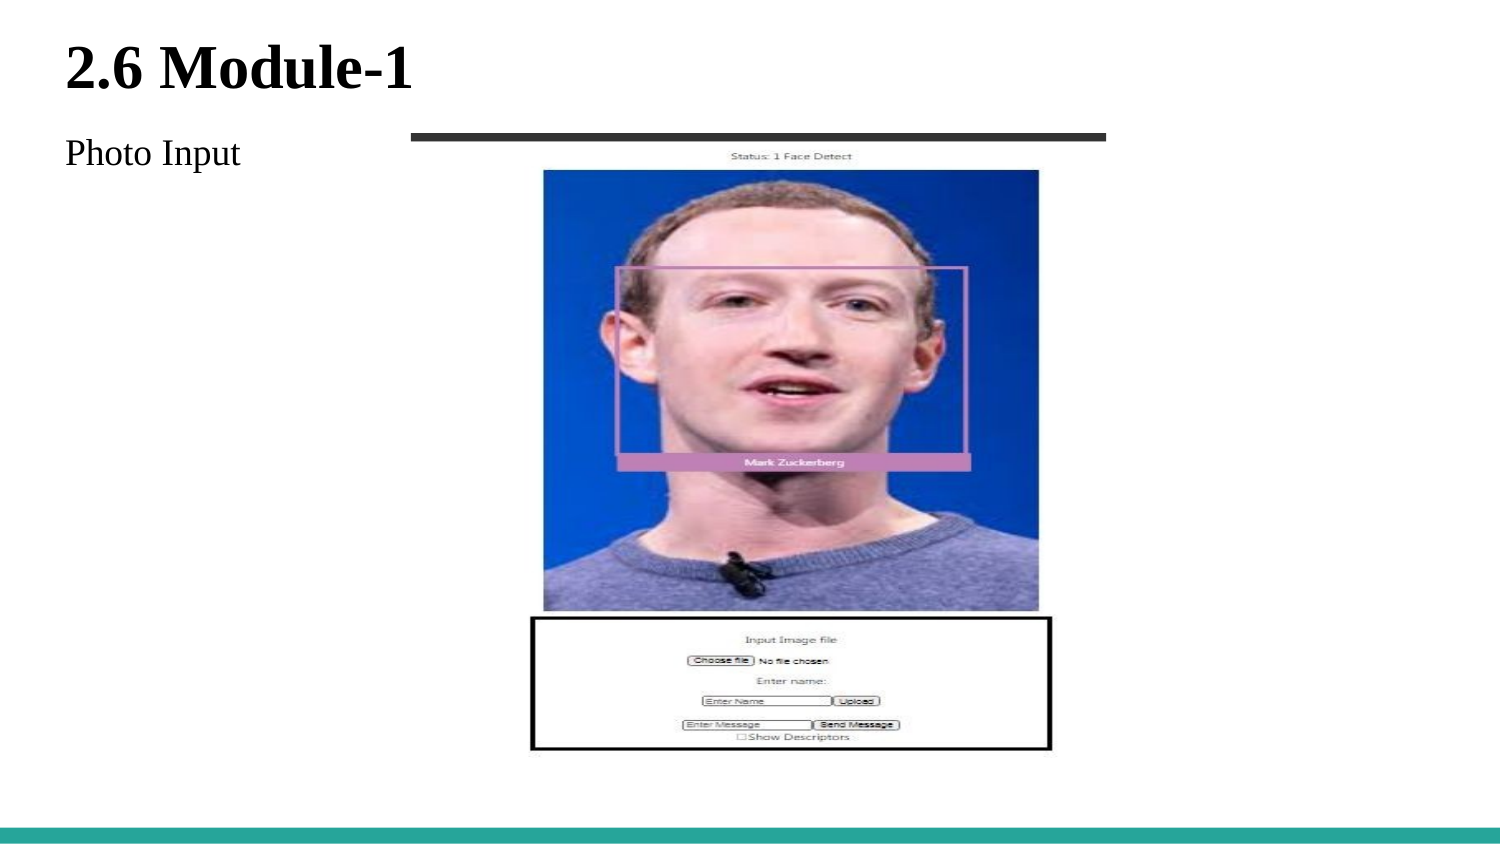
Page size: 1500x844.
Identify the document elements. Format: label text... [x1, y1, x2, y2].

text_box Photo Input [63, 125, 244, 173]
text_box [410, 133, 1107, 758]
text_box 2.6 Module-1 [63, 24, 418, 102]
